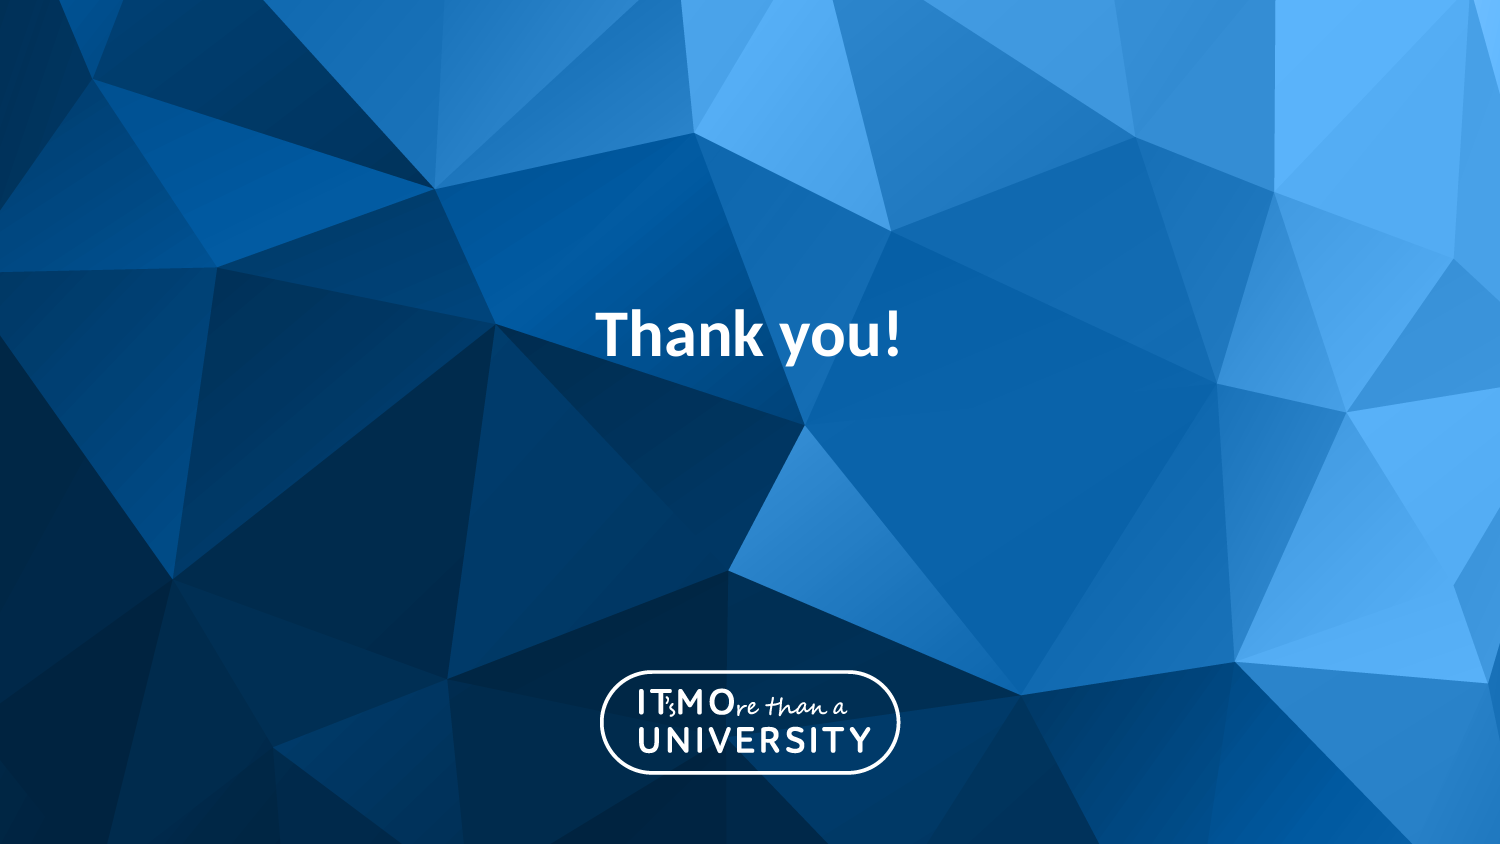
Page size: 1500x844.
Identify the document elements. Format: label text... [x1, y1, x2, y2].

title Thank you! [74, 278, 1426, 382]
picture [0, 0, 1500, 844]
